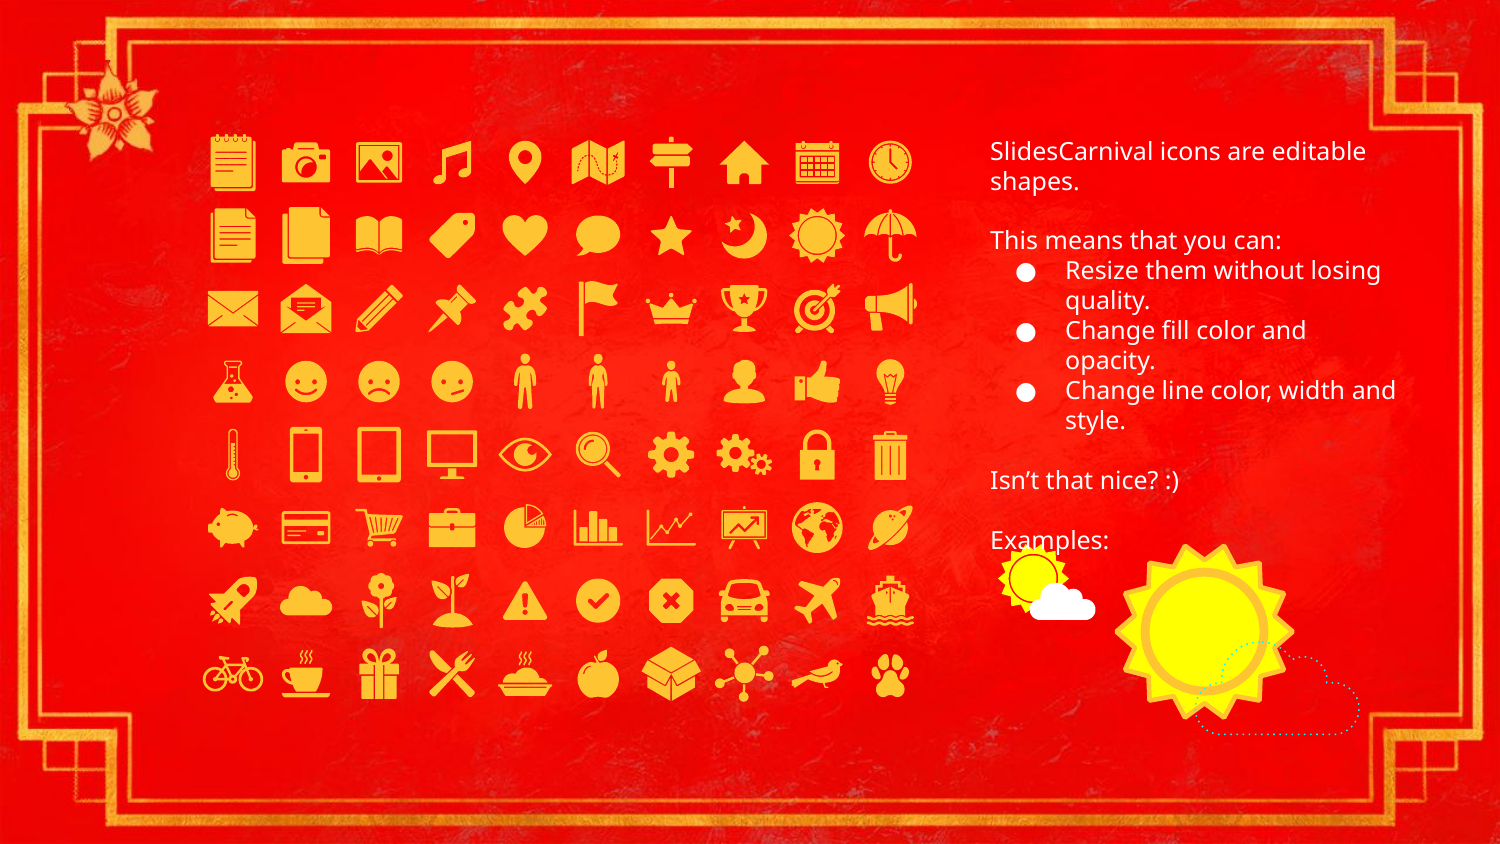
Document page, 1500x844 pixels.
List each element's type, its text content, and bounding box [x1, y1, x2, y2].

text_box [426, 430, 478, 479]
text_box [575, 431, 621, 478]
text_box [641, 646, 702, 701]
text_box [282, 206, 331, 265]
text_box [794, 360, 841, 403]
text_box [871, 653, 910, 698]
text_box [720, 284, 768, 333]
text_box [210, 133, 256, 192]
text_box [661, 360, 681, 403]
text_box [864, 282, 918, 331]
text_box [577, 649, 620, 698]
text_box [225, 428, 241, 481]
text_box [868, 140, 913, 184]
text_box [280, 586, 333, 616]
text_box [357, 426, 401, 483]
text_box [281, 142, 331, 183]
text_box [358, 360, 400, 403]
text_box [431, 360, 473, 403]
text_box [649, 136, 694, 189]
text_box [576, 578, 621, 623]
text_box [202, 655, 264, 692]
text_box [503, 503, 547, 549]
text_box [576, 215, 621, 256]
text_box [578, 280, 618, 337]
text_box [649, 578, 694, 623]
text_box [428, 284, 477, 333]
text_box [716, 433, 773, 476]
text_box [791, 659, 844, 688]
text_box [867, 505, 913, 551]
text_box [588, 353, 608, 409]
text_box [1072, 588, 1096, 620]
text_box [355, 508, 404, 547]
text_box [285, 360, 327, 403]
text_box [502, 215, 548, 256]
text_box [428, 507, 476, 548]
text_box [721, 505, 768, 550]
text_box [208, 576, 258, 625]
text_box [876, 359, 905, 406]
text_box [433, 140, 472, 185]
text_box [872, 430, 908, 481]
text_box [359, 648, 400, 700]
text_box [791, 502, 843, 553]
text_box [648, 431, 695, 478]
picture [0, 0, 1500, 844]
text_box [213, 360, 253, 403]
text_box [997, 543, 1070, 614]
text_box [1202, 656, 1359, 735]
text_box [513, 353, 537, 410]
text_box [355, 284, 403, 333]
text_box [503, 581, 548, 620]
text_box [799, 429, 835, 480]
text_box [794, 577, 841, 624]
text_box [503, 286, 547, 331]
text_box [498, 437, 553, 472]
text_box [714, 645, 774, 702]
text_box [355, 215, 403, 255]
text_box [281, 510, 331, 545]
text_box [793, 283, 841, 334]
text_box [719, 140, 770, 185]
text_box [207, 290, 259, 327]
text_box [431, 573, 473, 628]
text_box [429, 212, 475, 258]
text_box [795, 140, 840, 185]
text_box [863, 208, 917, 262]
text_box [361, 572, 397, 629]
text_box [508, 140, 542, 185]
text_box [281, 649, 331, 698]
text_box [497, 651, 553, 697]
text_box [573, 509, 624, 546]
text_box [645, 292, 698, 325]
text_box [210, 208, 256, 263]
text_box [788, 207, 846, 264]
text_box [1116, 545, 1294, 718]
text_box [718, 578, 770, 623]
text_box SlidesCarnival icons are editable shapes. This means that you can: Resize them without losing quality. Change fill color and opacity. Change line color, width and style. Isn’t that nice? :) Examples: [975, 120, 1418, 371]
text_box [208, 507, 259, 548]
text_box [429, 650, 476, 698]
text_box [723, 359, 765, 404]
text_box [646, 509, 696, 546]
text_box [866, 575, 915, 627]
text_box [355, 141, 403, 183]
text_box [721, 213, 768, 259]
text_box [280, 283, 332, 334]
text_box [650, 215, 692, 256]
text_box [571, 139, 625, 186]
text_box [289, 426, 323, 483]
